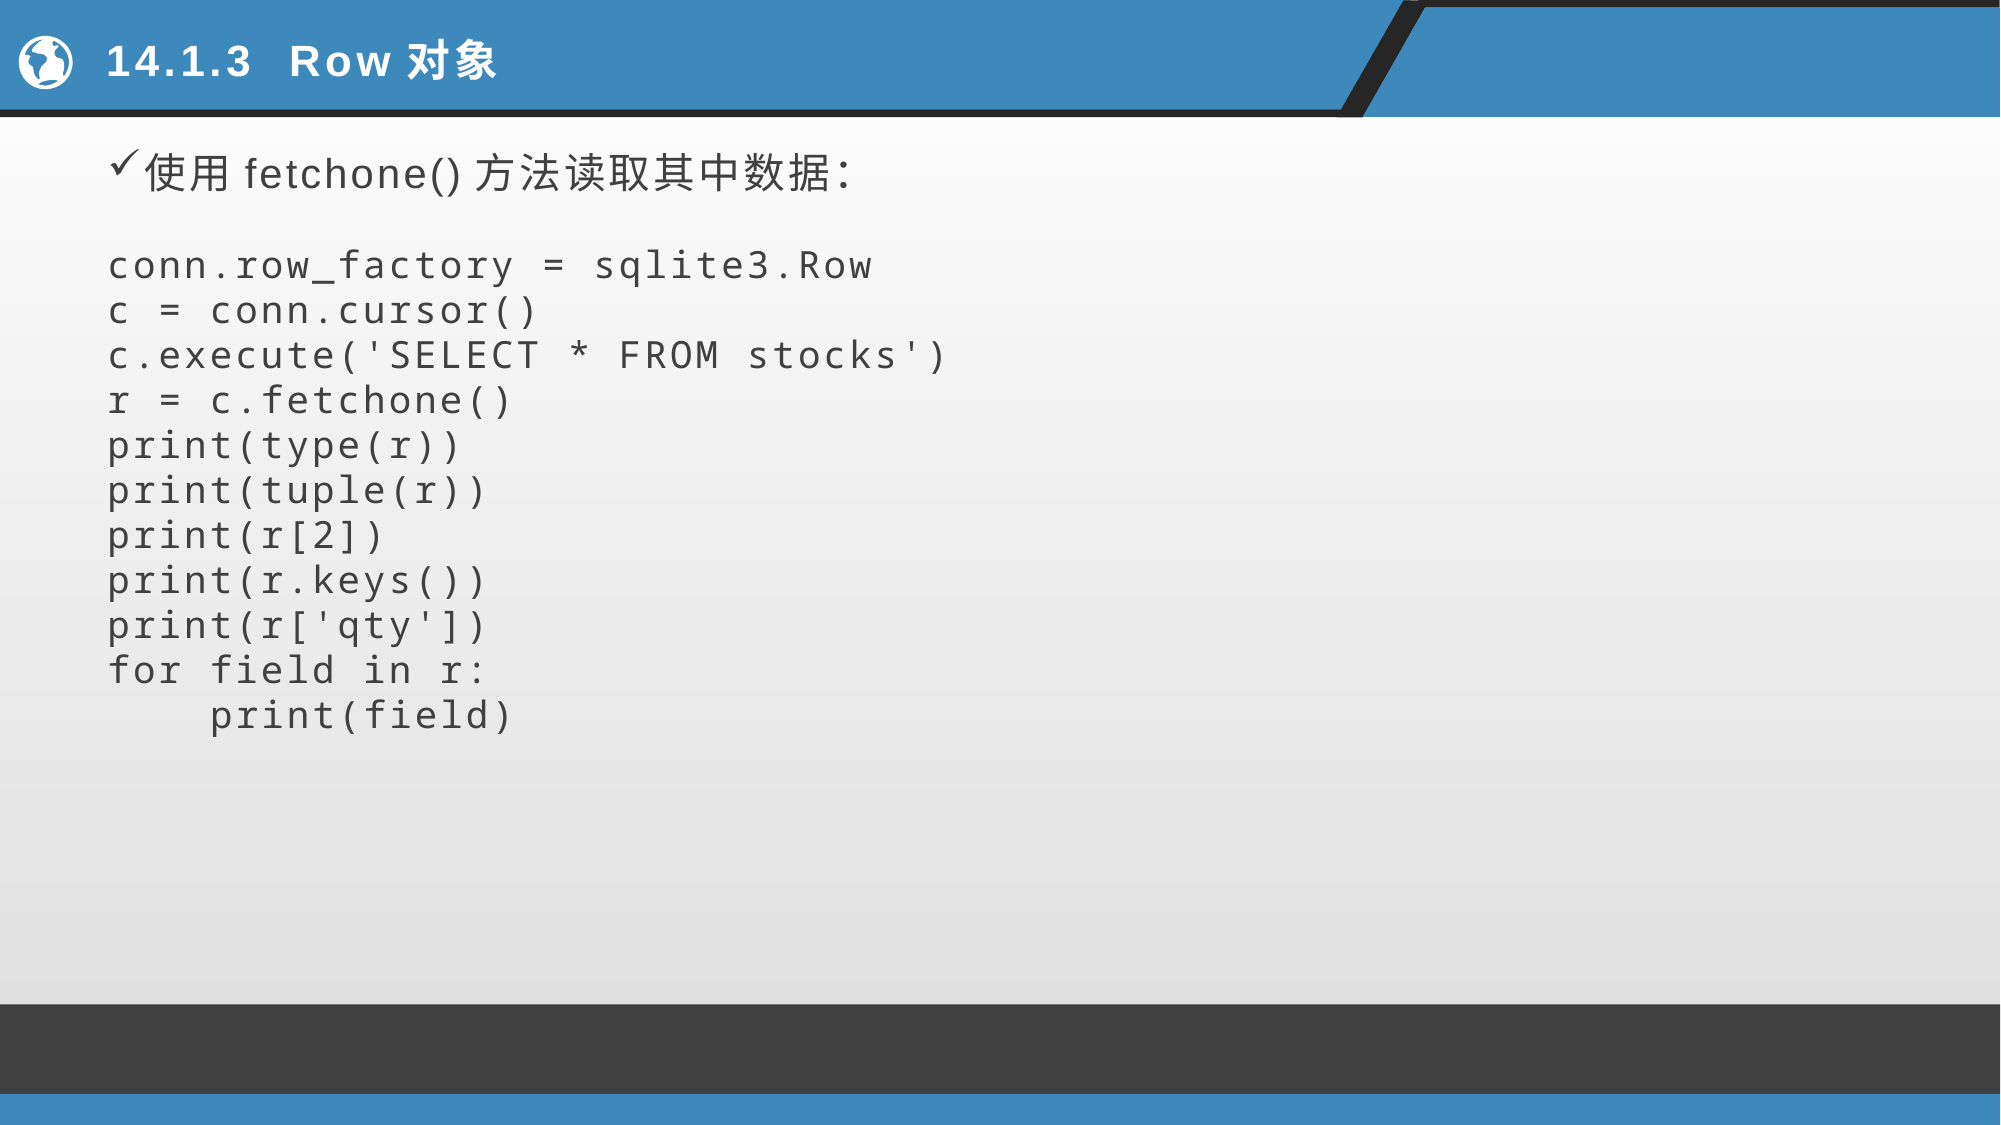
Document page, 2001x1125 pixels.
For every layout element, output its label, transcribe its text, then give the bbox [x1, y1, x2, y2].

list 使用fetchone()方法读取其中数据： conn.row_factory = sqlite3.Row c = conn.cursor() c.execute('SELECT * FROM stocks') r = c.fetchone() print(type(r)) print(tuple(r)) print(r[2]) print(r.keys()) print(r['qty']) for field in r: print(field) [90, 146, 1921, 976]
title 14.1.3 Row对象 [90, 24, 977, 93]
